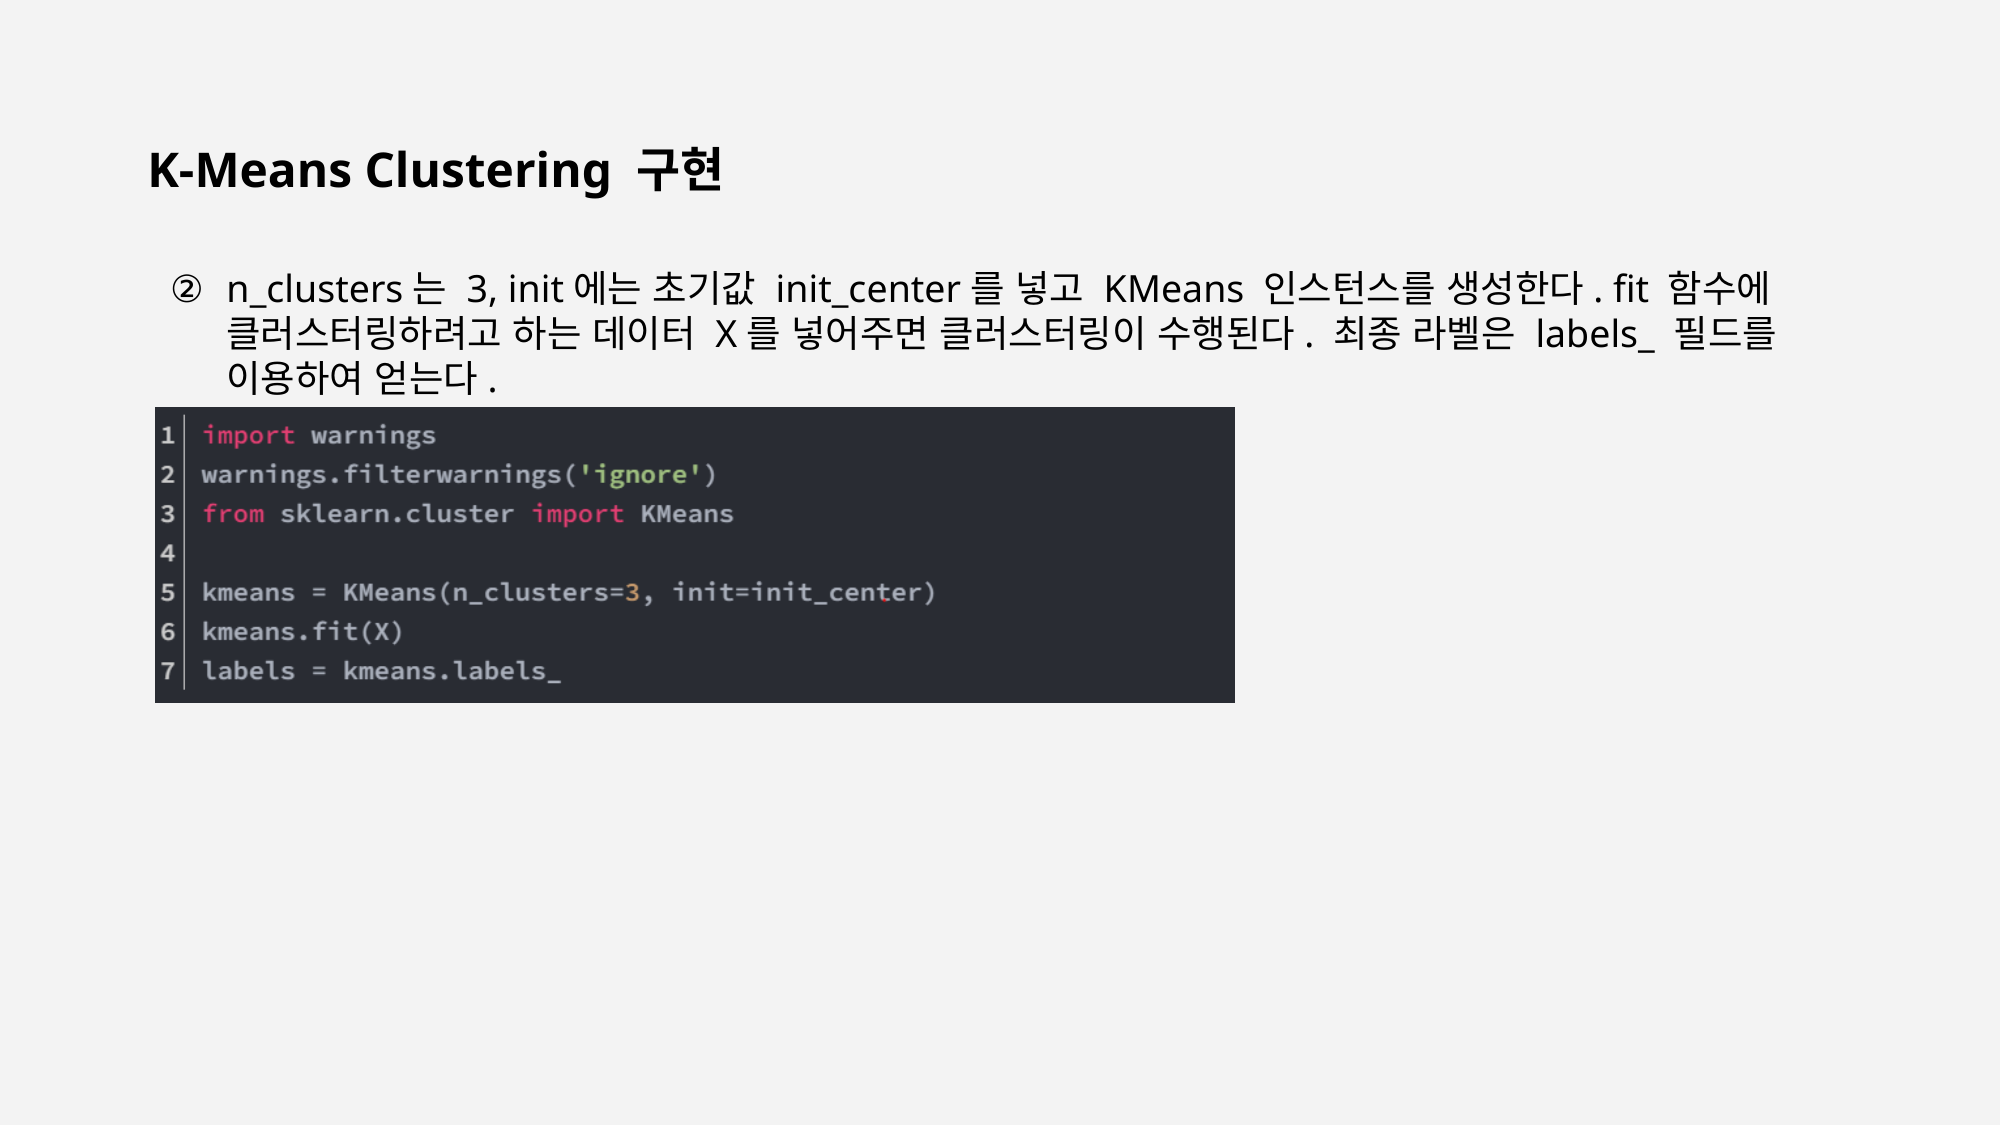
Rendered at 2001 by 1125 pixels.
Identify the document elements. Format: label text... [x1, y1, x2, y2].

text_box n_clusters는 3, init에는 초기값 init_center를 넣고 KMeans 인스턴스를 생성한다. fit 함수에 클러스터링하려고 하는 데이터 X를 넣어주면 클러스터링이 수행된다. 최종 라벨은 labels_ 필드를 이용하여 얻는다. [155, 257, 1872, 408]
text_box K-Means Clustering 구현 [132, 132, 741, 205]
picture [155, 407, 1235, 703]
